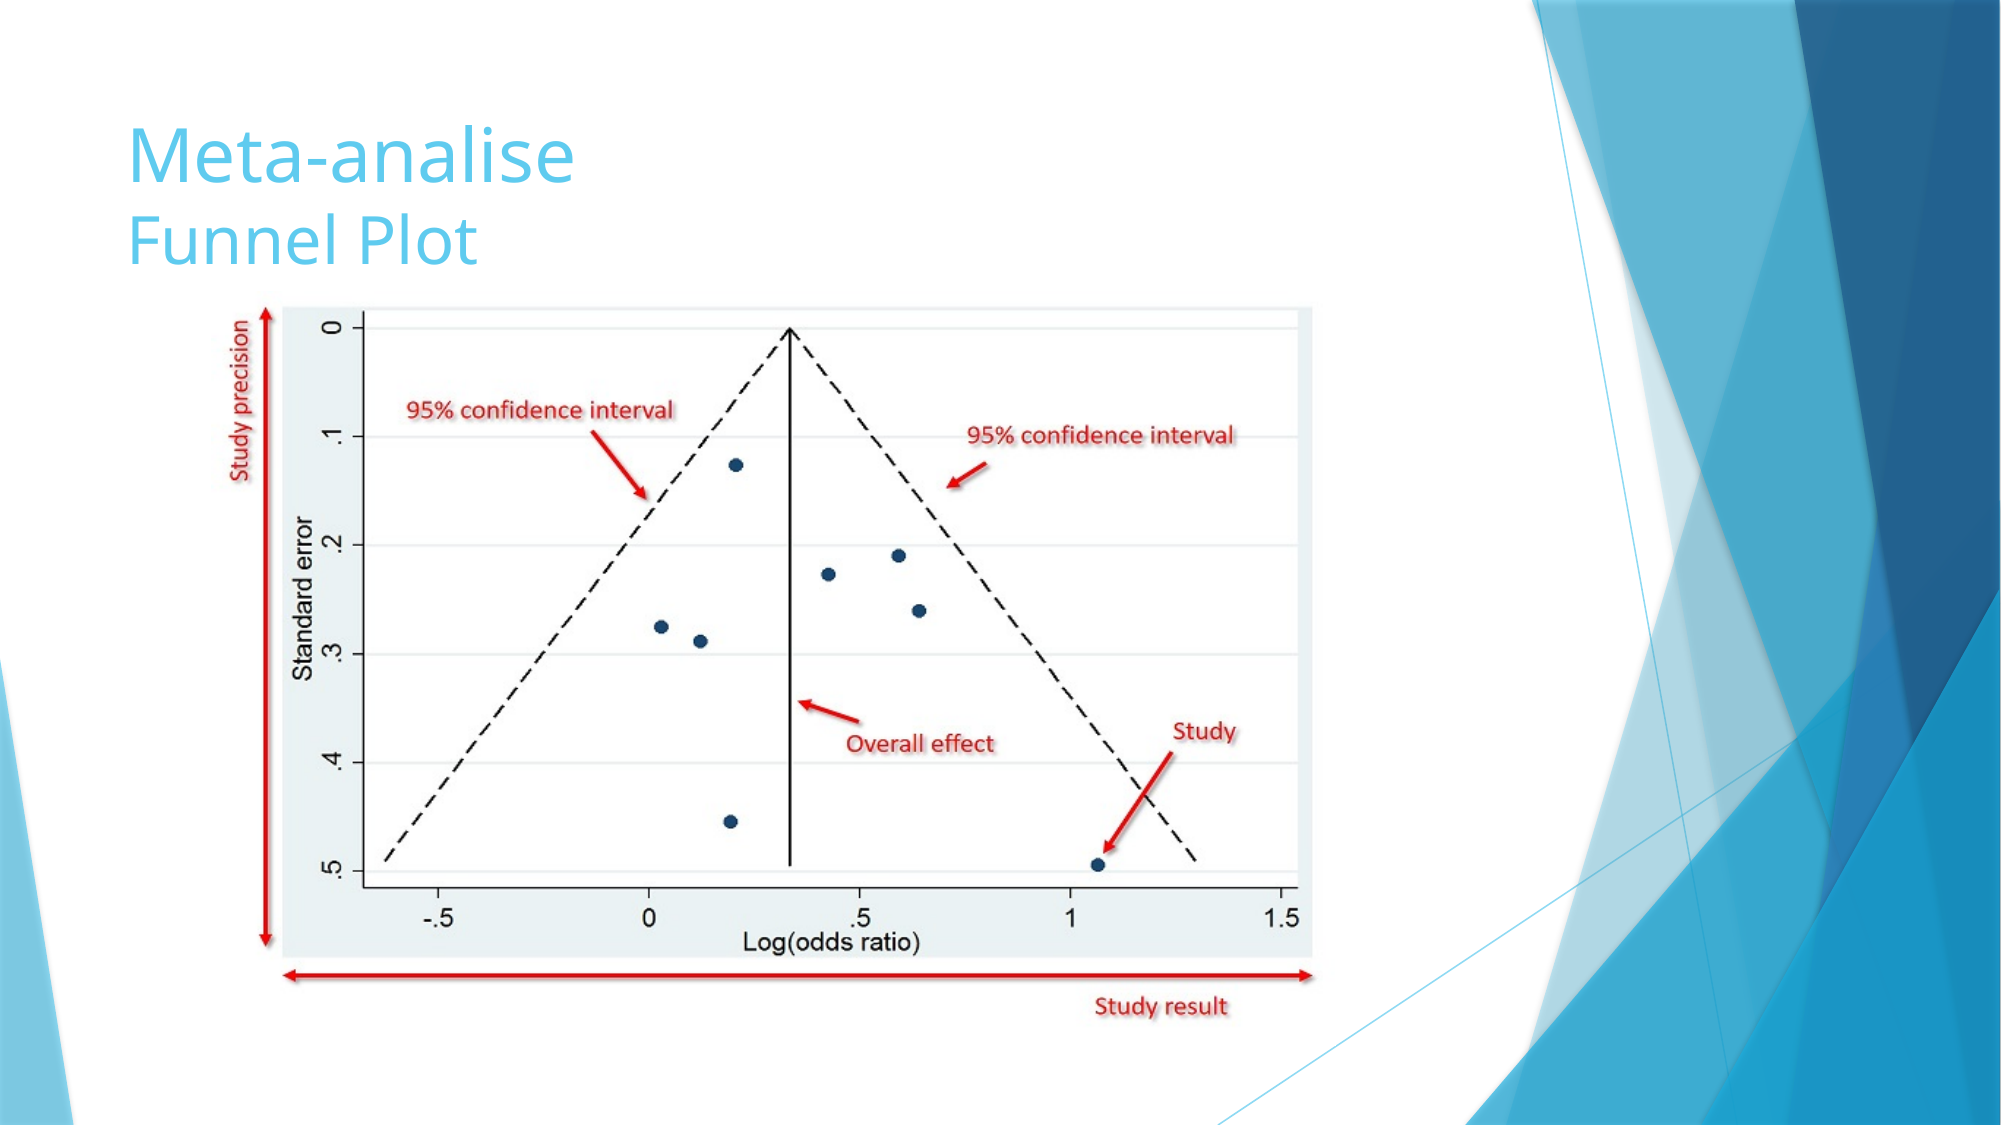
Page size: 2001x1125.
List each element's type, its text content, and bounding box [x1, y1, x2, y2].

picture [210, 291, 1336, 1046]
title Meta-analise Funnel Plot [111, 99, 1522, 317]
